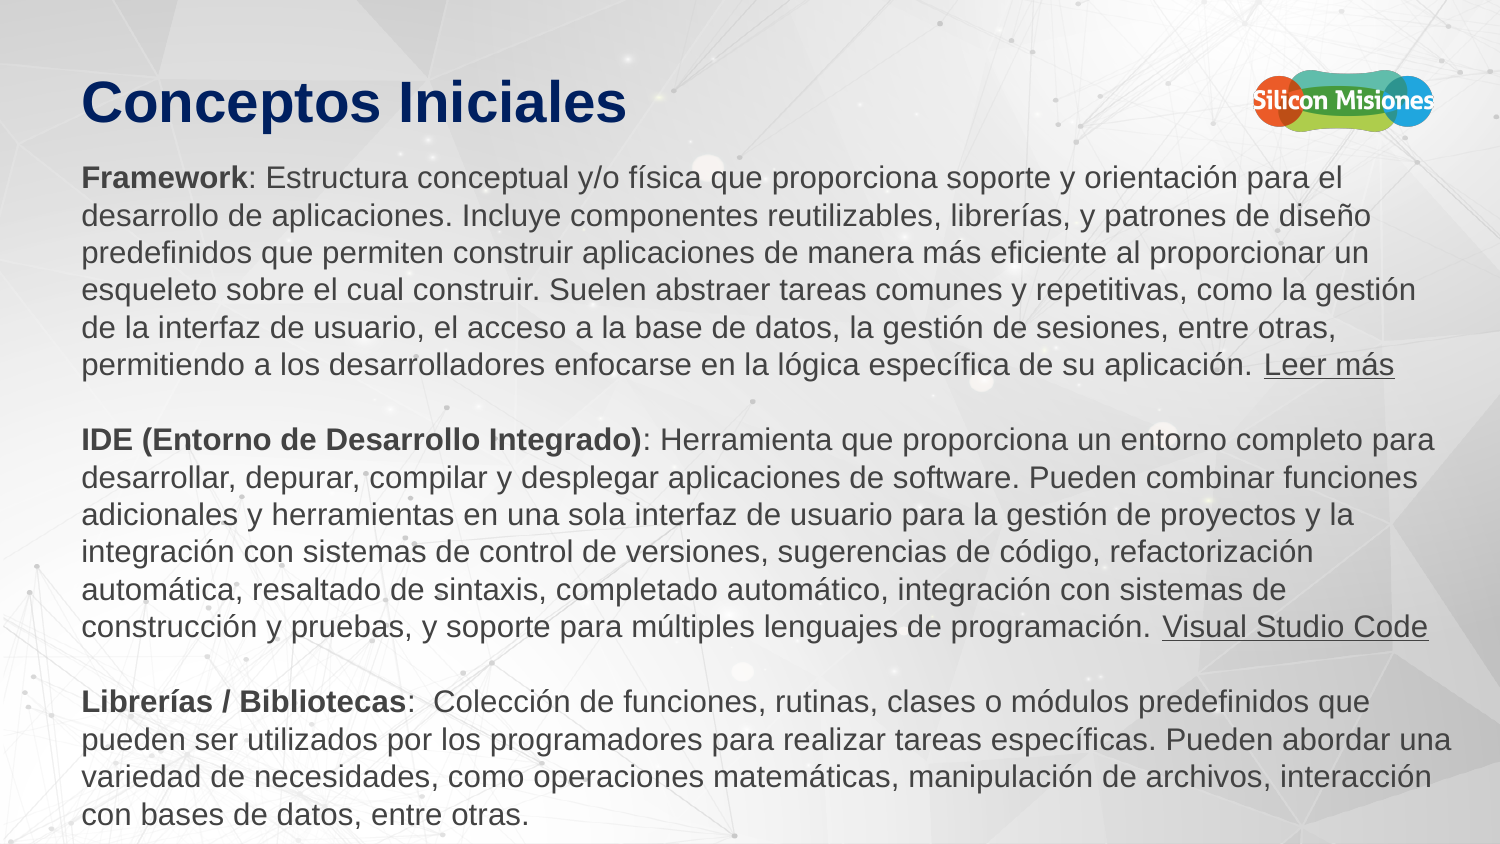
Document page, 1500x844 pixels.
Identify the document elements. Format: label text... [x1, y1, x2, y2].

text_box Conceptos Iniciales [66, 56, 826, 142]
text_box Framework: Estructura conceptual y/o física que proporciona soporte y orientación para el desarrollo de aplicaciones. Incluye componentes reutilizables, librerías, y patrones de diseño predefinidos que permiten construir aplicaciones de manera más eficiente al proporcionar un esqueleto sobre el cual construir. Suelen abstraer tareas comunes y repetitivas, como la gestión de la interfaz de usuario, el acceso a la base de datos, la gestión de sesiones, entre otras, permitiendo a los desarrolladores enfocarse en la lógica específica de su aplicación. Leer más IDE (Entorno de Desarrollo Integrado): Herramienta que proporciona un entorno completo para desarrollar, depurar, compilar y desplegar aplicaciones de software. Pueden combinar funciones adicionales y herramientas en una sola interfaz de usuario para la gestión de proyectos y la integración con sistemas de control de versiones, sugerencias de código, refactorización automática, resaltado de sintaxis, completado automático, integración con sistemas de construcción y pruebas, y soporte para múltiples lenguajes de programación. Visual Studio Code Librerías / Bibliotecas: Colección de funciones, rutinas, clases o módulos predefinidos que pueden ser utilizados por los programadores para realizar tareas específicas. Pueden abordar una variedad de necesidades, como operaciones matemáticas, manipulación de archivos, interacción con bases de datos, entre otras. [66, 142, 1476, 844]
picture [0, 0, 1500, 844]
